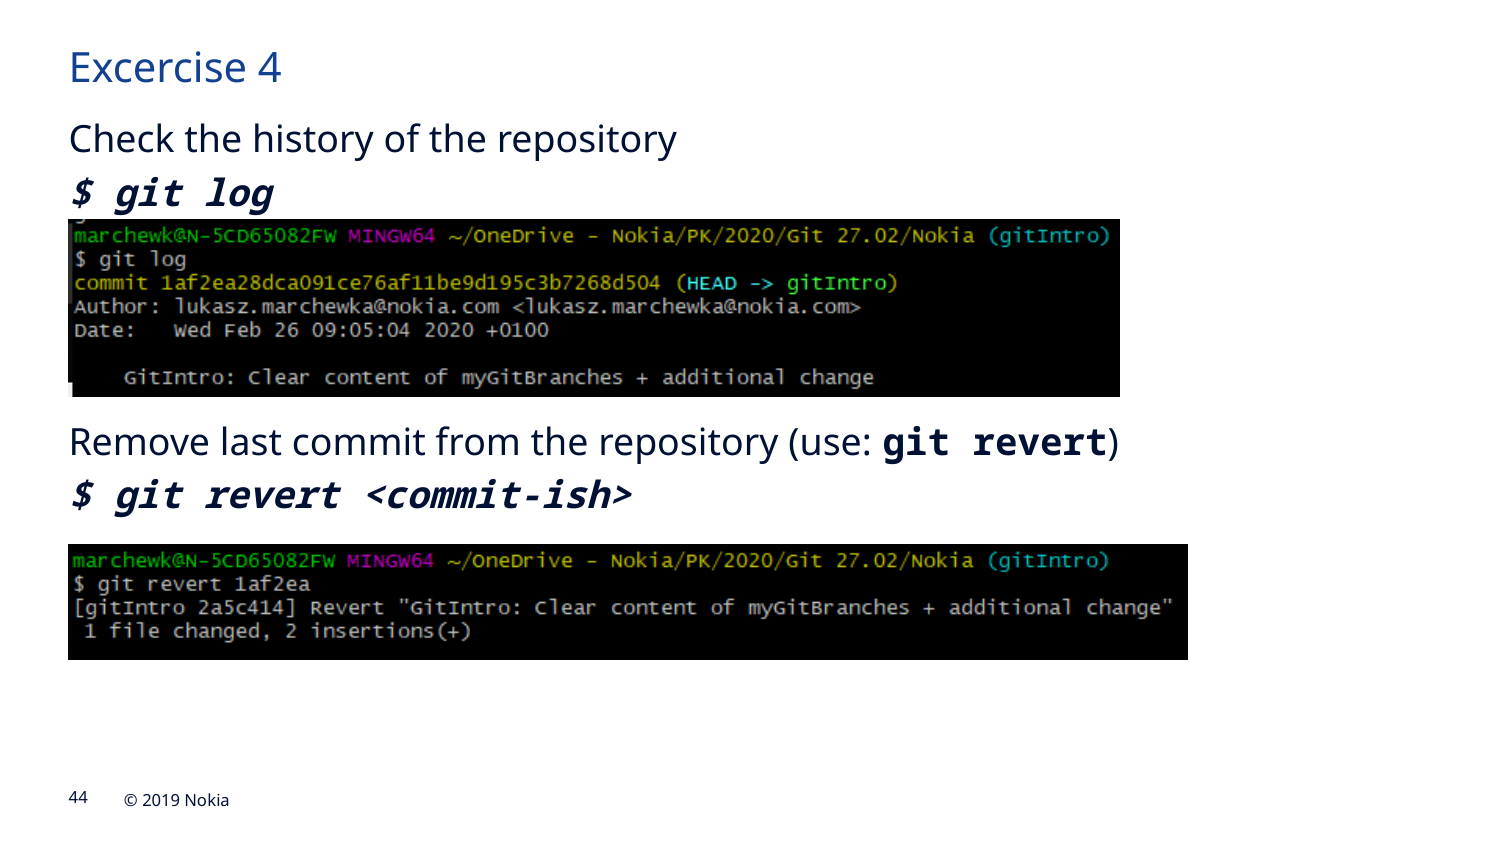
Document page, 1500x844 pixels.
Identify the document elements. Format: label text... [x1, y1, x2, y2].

picture [68, 544, 1188, 660]
list Excercise 4 [68, 46, 1432, 97]
list Check the history of the repository $ git log Remove last commit from the repository (use: git revert) $ git revert <commit-ish> [68, 120, 1432, 705]
picture [68, 219, 1120, 397]
